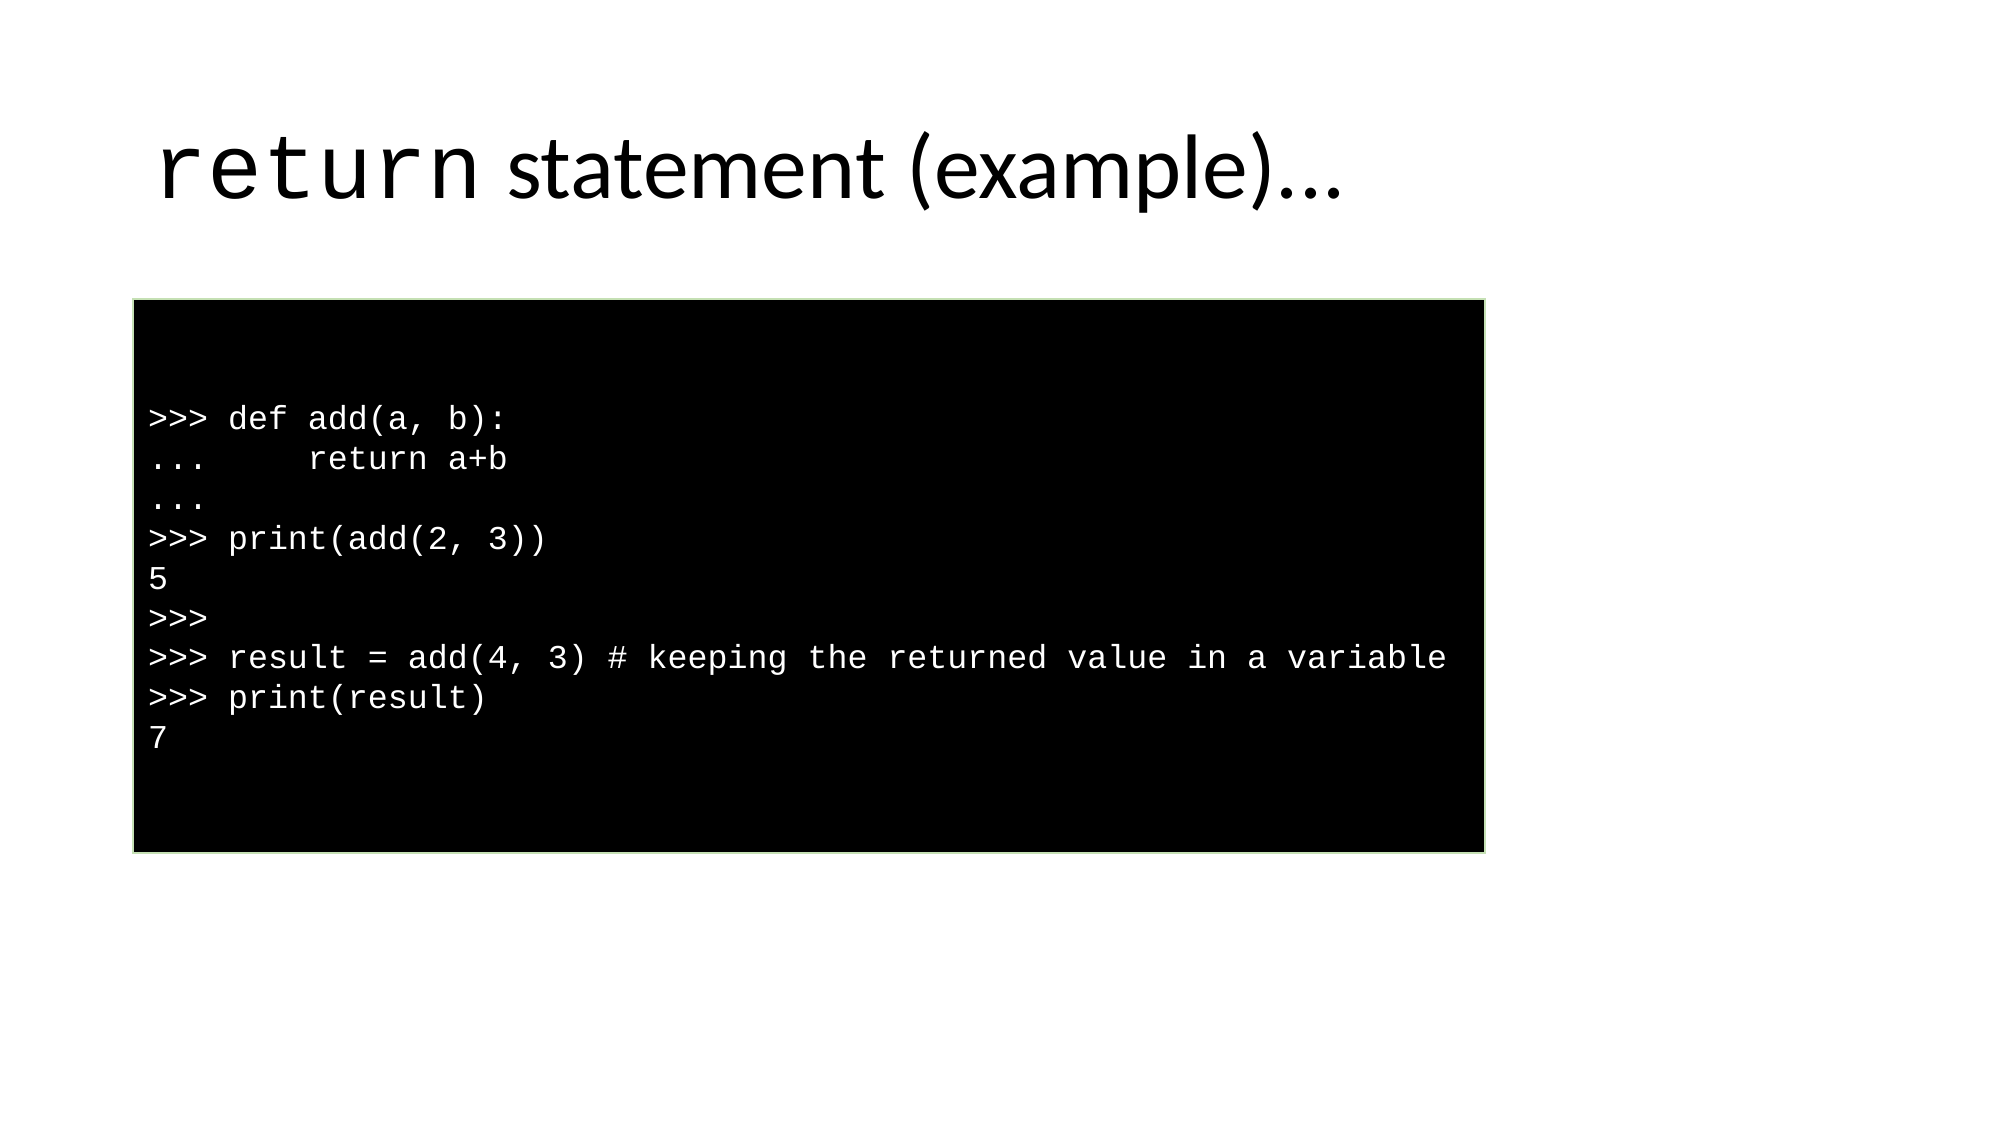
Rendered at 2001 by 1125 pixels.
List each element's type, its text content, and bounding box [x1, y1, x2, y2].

text_box >>> def add(a, b): ... return a+b ... >>> print(add(2, 3)) 5 >>> >>> result = add(4, 3) # keeping the returned value in a variable >>> print(result) 7 [132, 298, 1486, 854]
title return statement (example)... [137, 59, 1863, 278]
